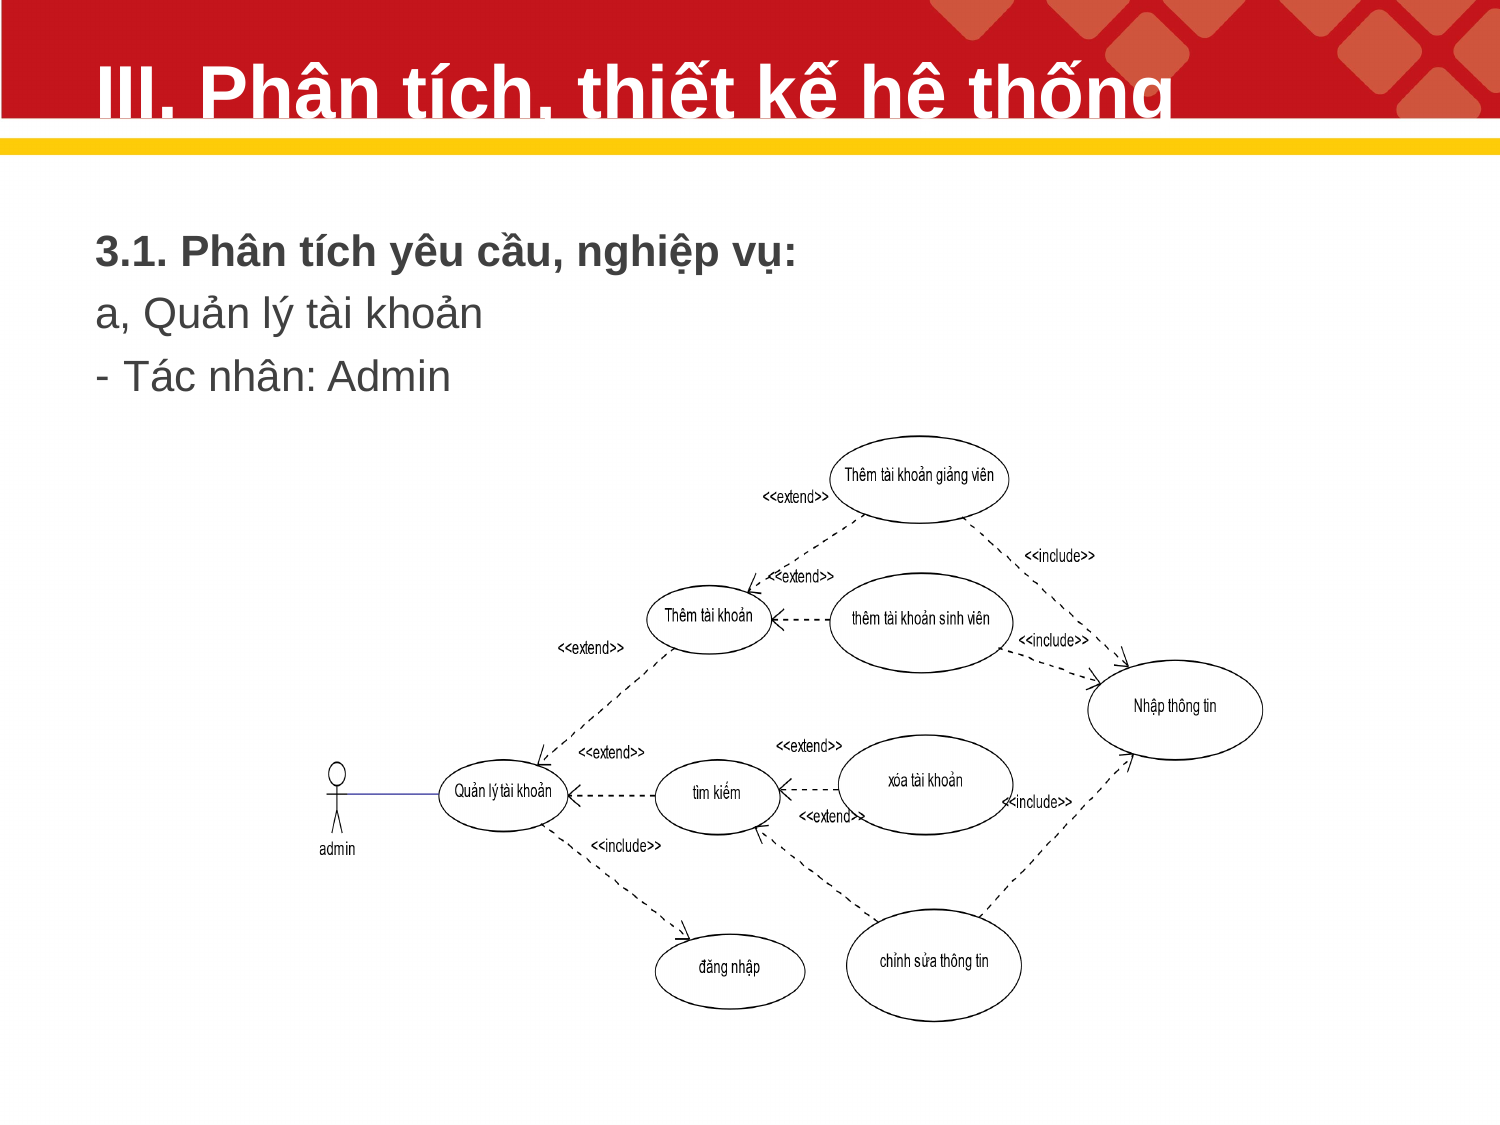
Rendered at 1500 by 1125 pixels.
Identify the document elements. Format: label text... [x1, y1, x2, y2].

list 3.1. Phân tích yêu cầu, nghiệp vụ: a, Quản lý tài khoản Tác nhân: Admin [80, 220, 1397, 1025]
title III. Phân tích, thiết kế hệ thống [80, 0, 1397, 204]
picture [0, 0, 1500, 1125]
